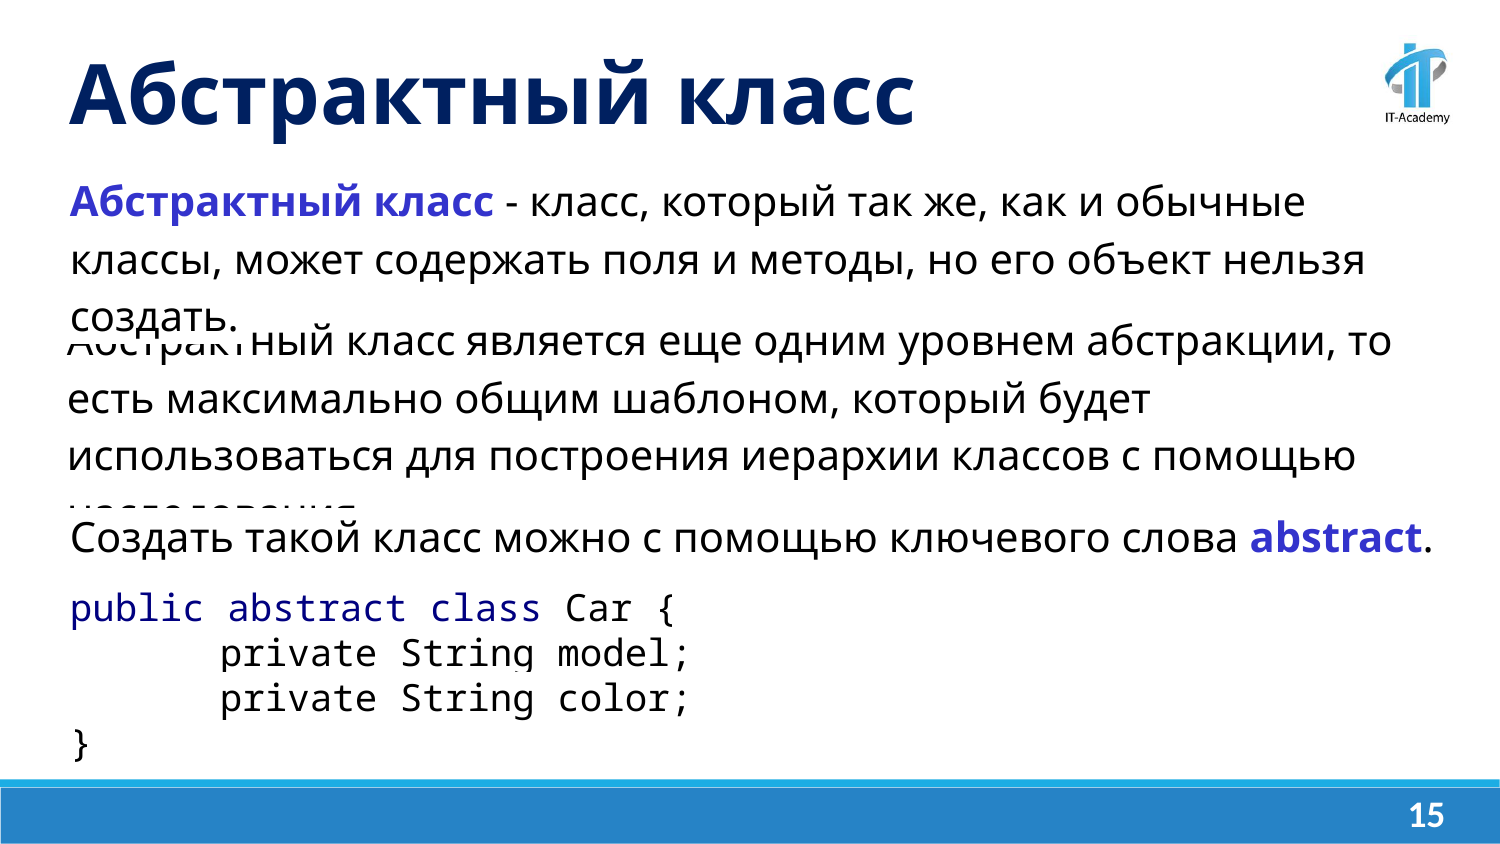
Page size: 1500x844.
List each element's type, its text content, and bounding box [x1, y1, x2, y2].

text_box public abstract class Car { private String model; private String color; } [54, 576, 734, 780]
text_box Абстрактный класс является еще одним уровнем абстракции, то есть максимально общим шаблоном, который будет использоваться для построения иерархии классов с помощью наследования. [51, 291, 1448, 552]
text_box Создать такой класс можно с помощью ключевого слова abstract. [54, 488, 1451, 576]
text_box Абстрактный класс - класс, который так же, как и обычные классы, может содержать поля и методы, но его объект нельзя создать. [54, 152, 1451, 355]
picture [1405, 35, 1461, 126]
text_box ‹#› [1390, 782, 1463, 827]
text_box Абстрактный класс [54, 16, 1405, 152]
